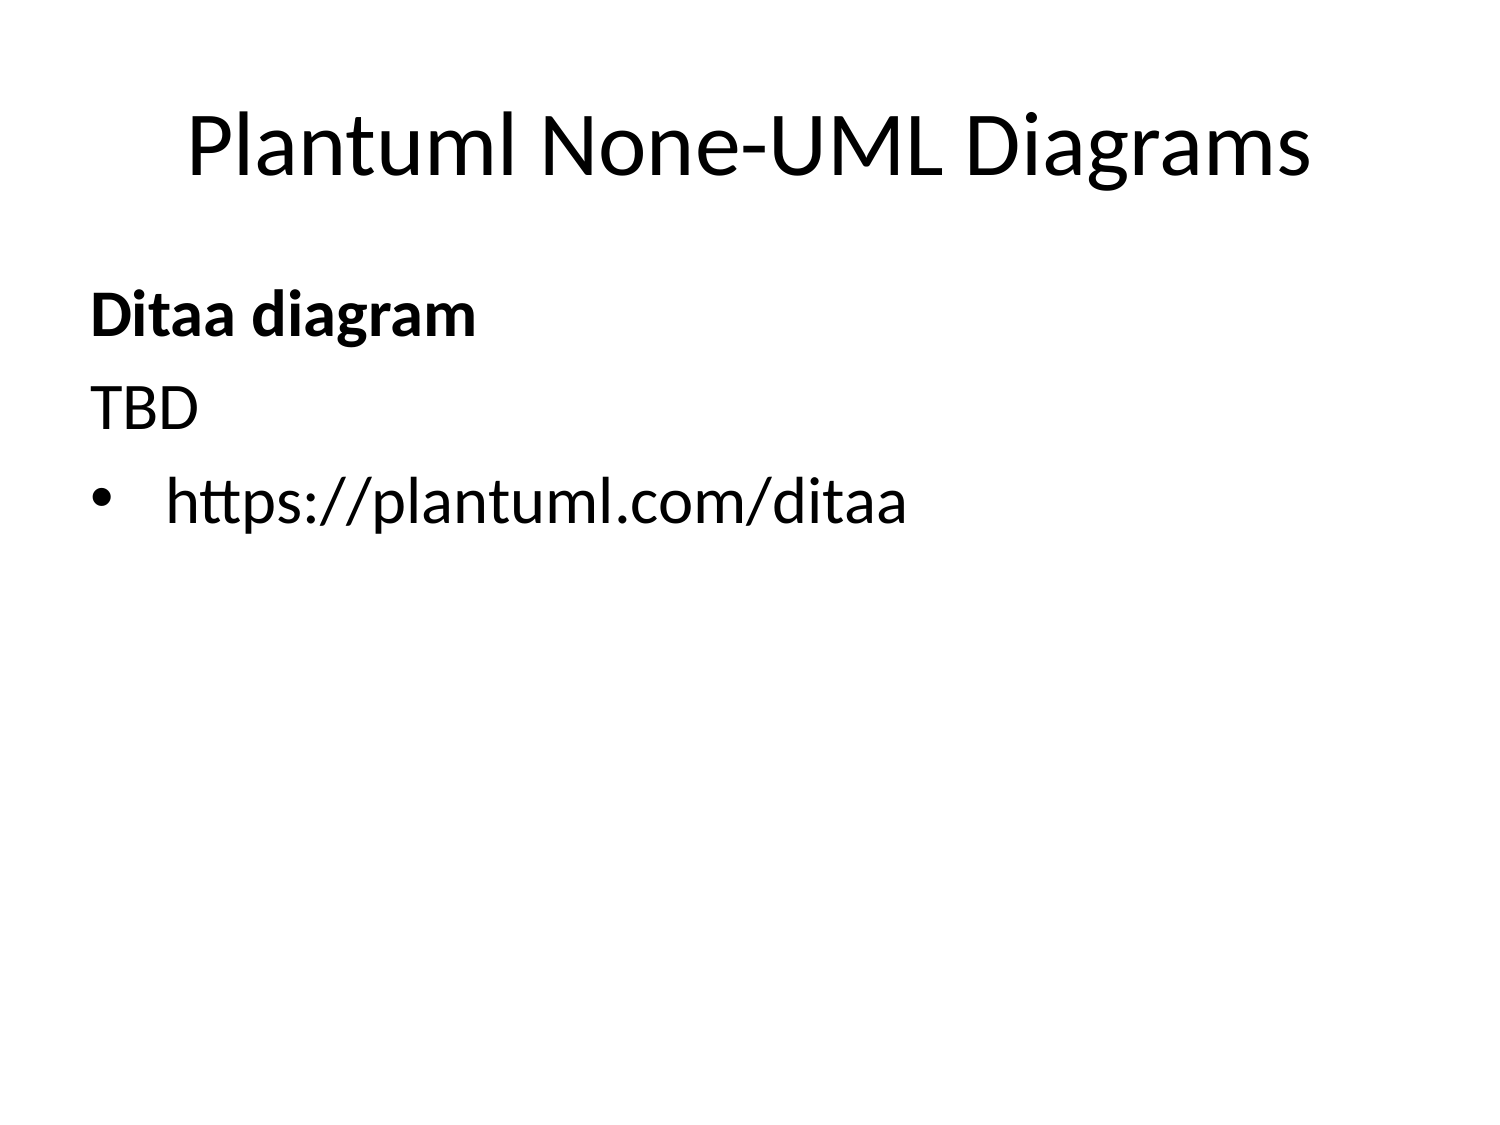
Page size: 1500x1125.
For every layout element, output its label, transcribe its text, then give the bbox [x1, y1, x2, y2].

list Ditaa diagram TBD https://plantuml.com/ditaa [75, 262, 1425, 1005]
title Plantuml None-UML Diagrams [75, 45, 1425, 233]
